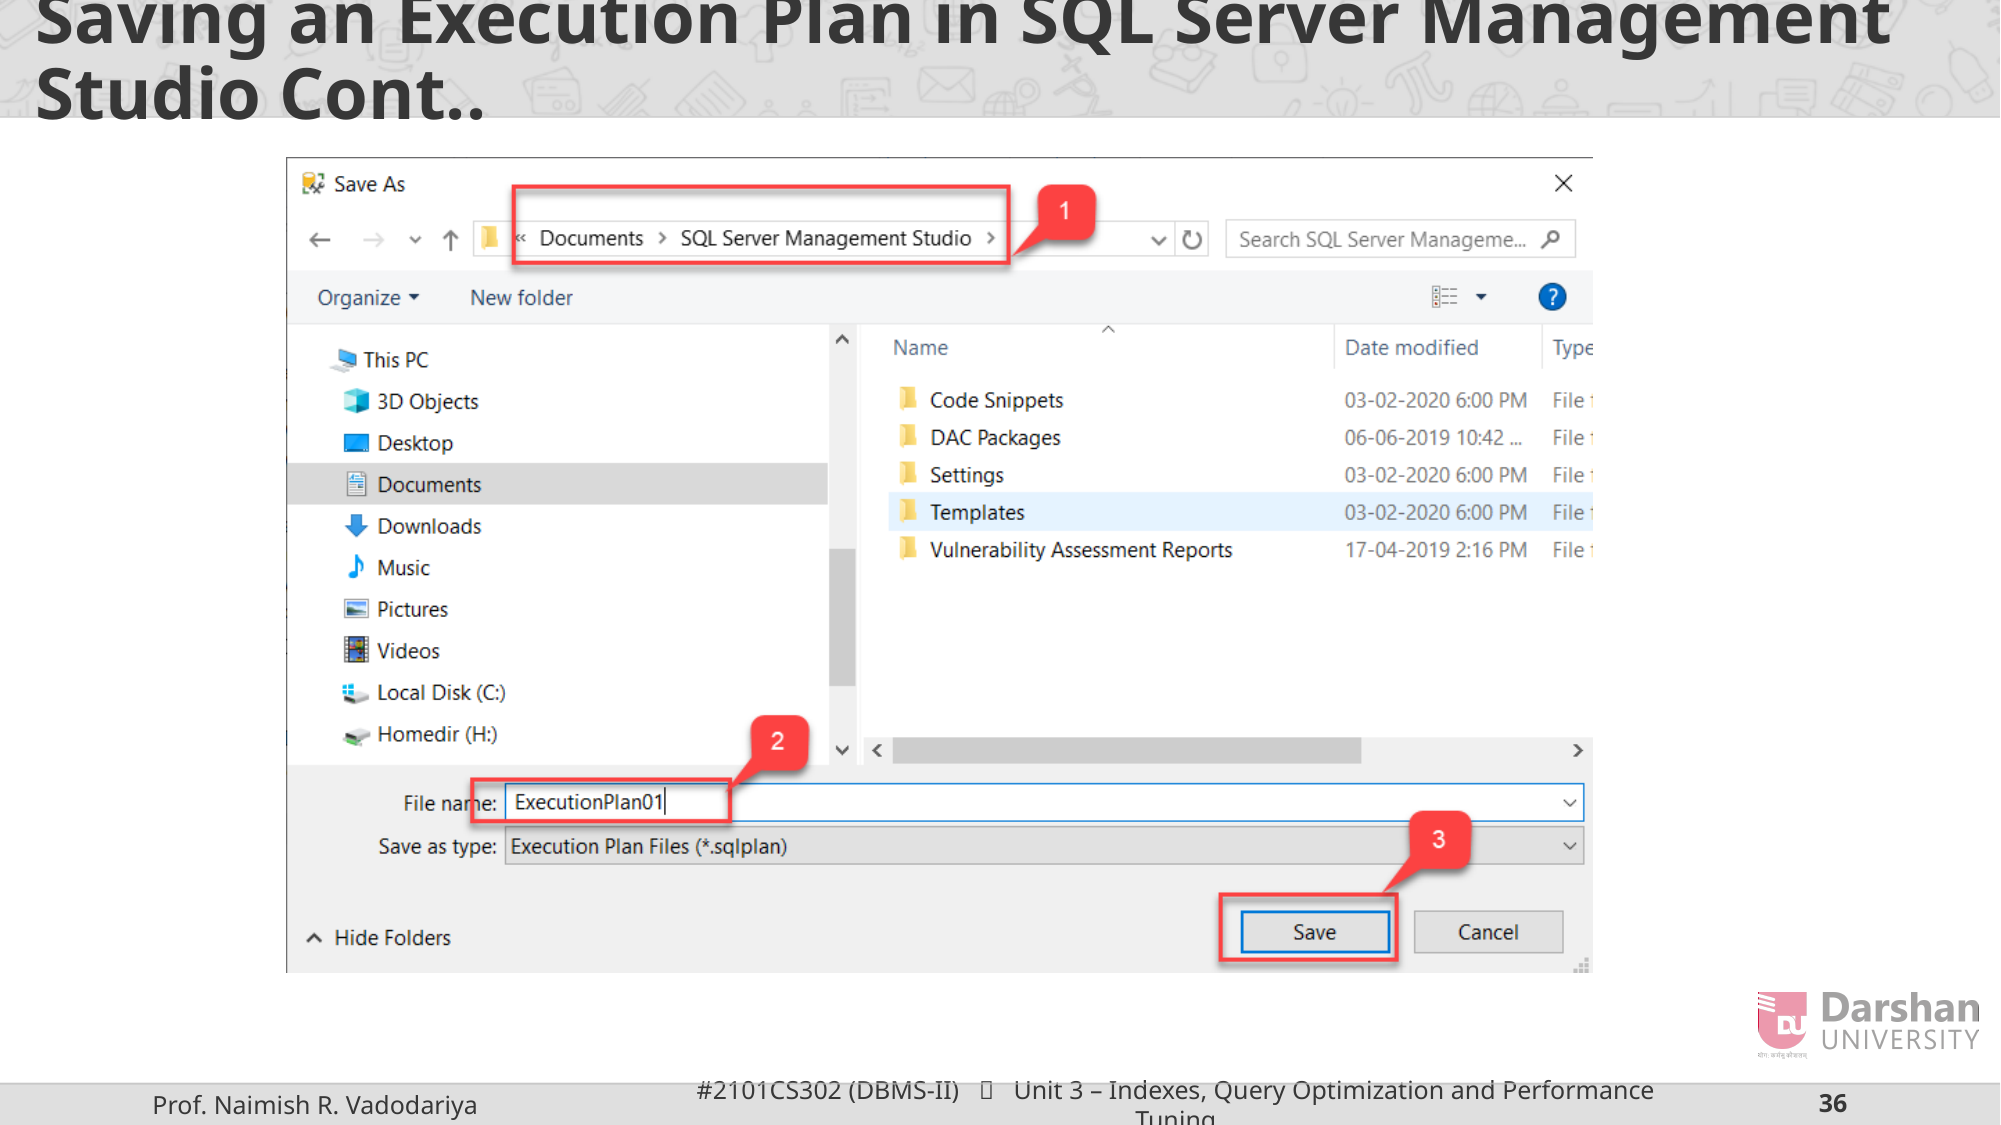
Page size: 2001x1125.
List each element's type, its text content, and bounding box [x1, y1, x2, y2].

title Saving an Execution Plan in SQL Server Management Studio Cont.. [0, 0, 2000, 117]
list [286, 157, 1593, 973]
